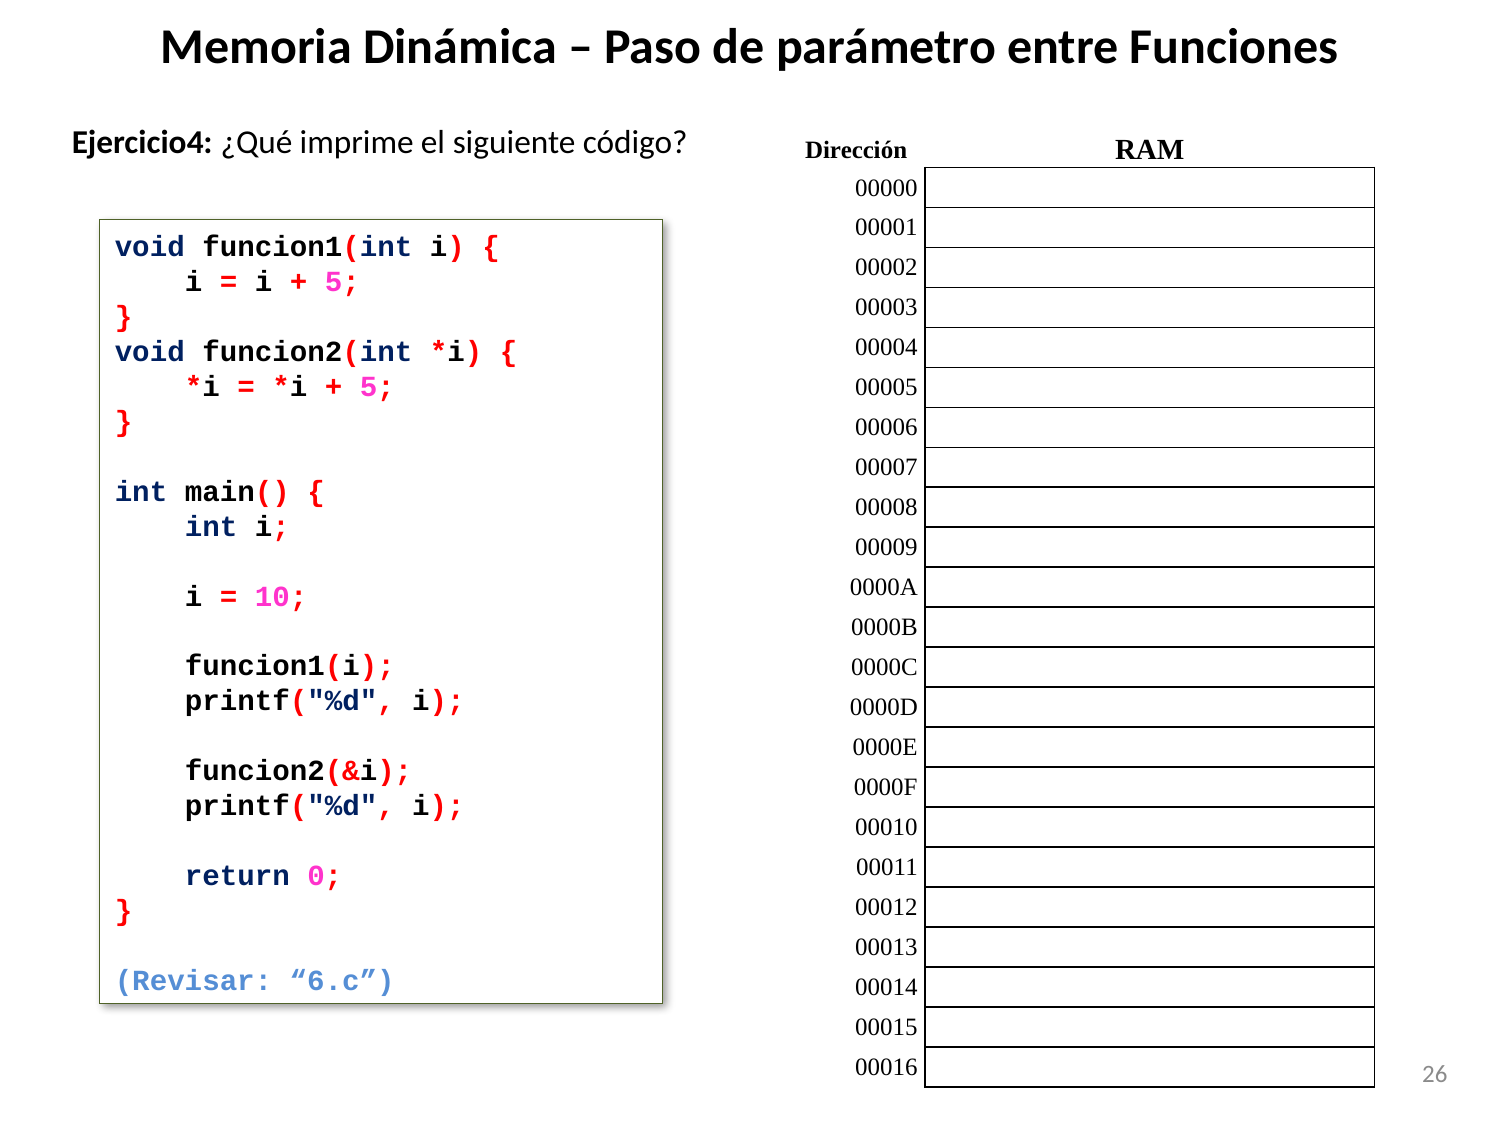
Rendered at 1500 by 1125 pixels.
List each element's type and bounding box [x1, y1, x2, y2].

table_cell [926, 488, 1374, 526]
table_cell [926, 608, 1374, 646]
table_cell [926, 168, 1374, 207]
table_cell [926, 448, 1374, 486]
table_header [788, 133, 1374, 168]
text_box [99, 219, 663, 1004]
table_cell [926, 648, 1374, 686]
table_cell [926, 888, 1374, 926]
table_cell [926, 248, 1374, 287]
table_cell [926, 848, 1374, 886]
table_cell [926, 408, 1374, 447]
table_cell [926, 768, 1374, 806]
table_cell [926, 1008, 1374, 1046]
slide_number [1400, 1042, 1463, 1103]
table_cell [926, 208, 1374, 247]
table_cell [926, 368, 1374, 407]
table_cell [926, 288, 1374, 327]
table_cell [926, 968, 1374, 1006]
table_cell [788, 168, 924, 1087]
table_cell [926, 528, 1374, 566]
table_cell [926, 728, 1374, 766]
table_cell [926, 1048, 1374, 1086]
table_cell [926, 688, 1374, 726]
table_cell [926, 928, 1374, 966]
table_cell [926, 328, 1374, 367]
table_cell [926, 808, 1374, 846]
text_box [74, 0, 1425, 88]
table_cell [926, 568, 1374, 606]
text_box [57, 112, 738, 168]
